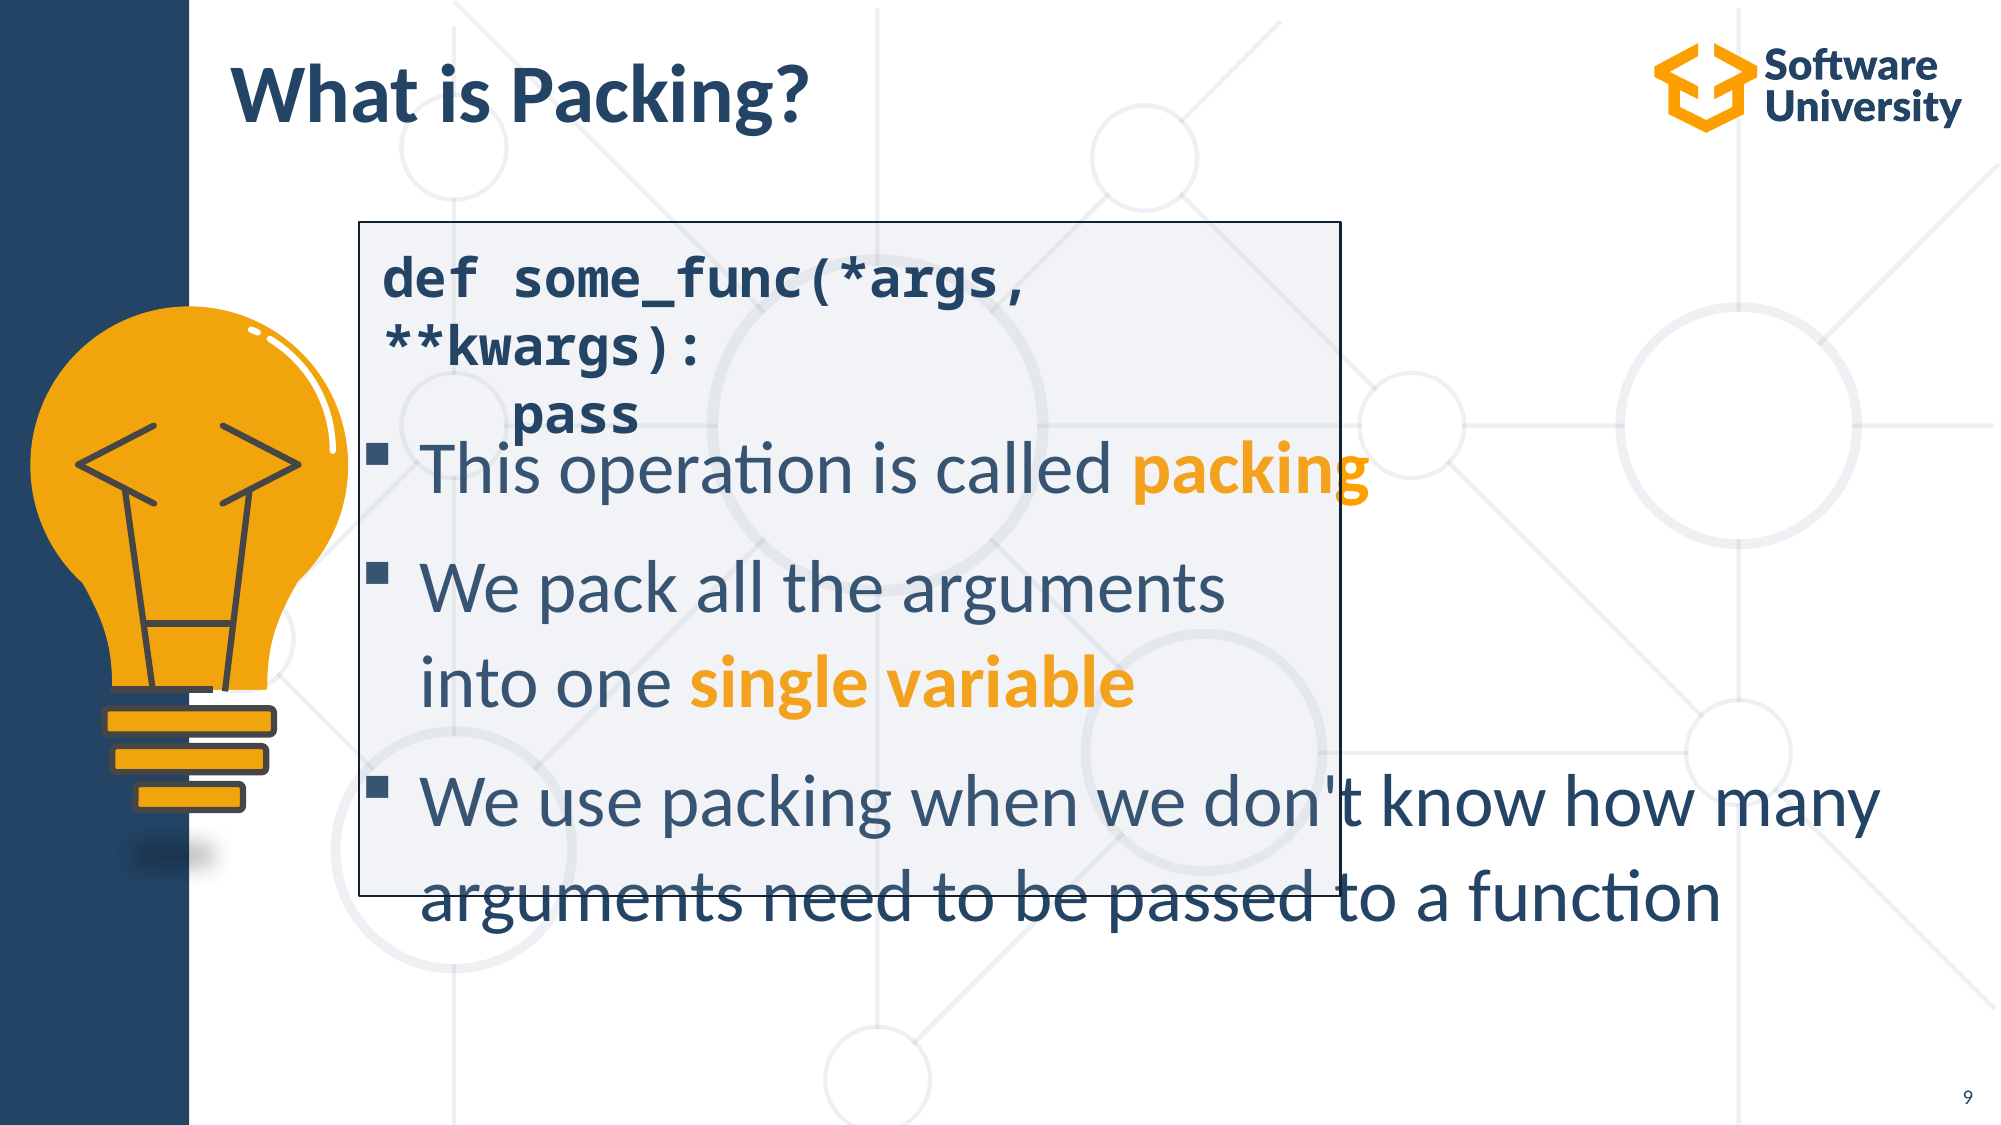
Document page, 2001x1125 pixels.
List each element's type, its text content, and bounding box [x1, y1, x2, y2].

picture [1641, 31, 1973, 145]
list This operation is called packing We pack all the arguments into one single variable We use packing when we don't know how many arguments need to be passed to a function [342, 183, 1945, 1094]
list def some_func(*args, **kwargs): pass [358, 222, 1341, 896]
text_box 9 [1927, 1067, 1989, 1117]
title What is Packing? [212, 16, 1628, 162]
